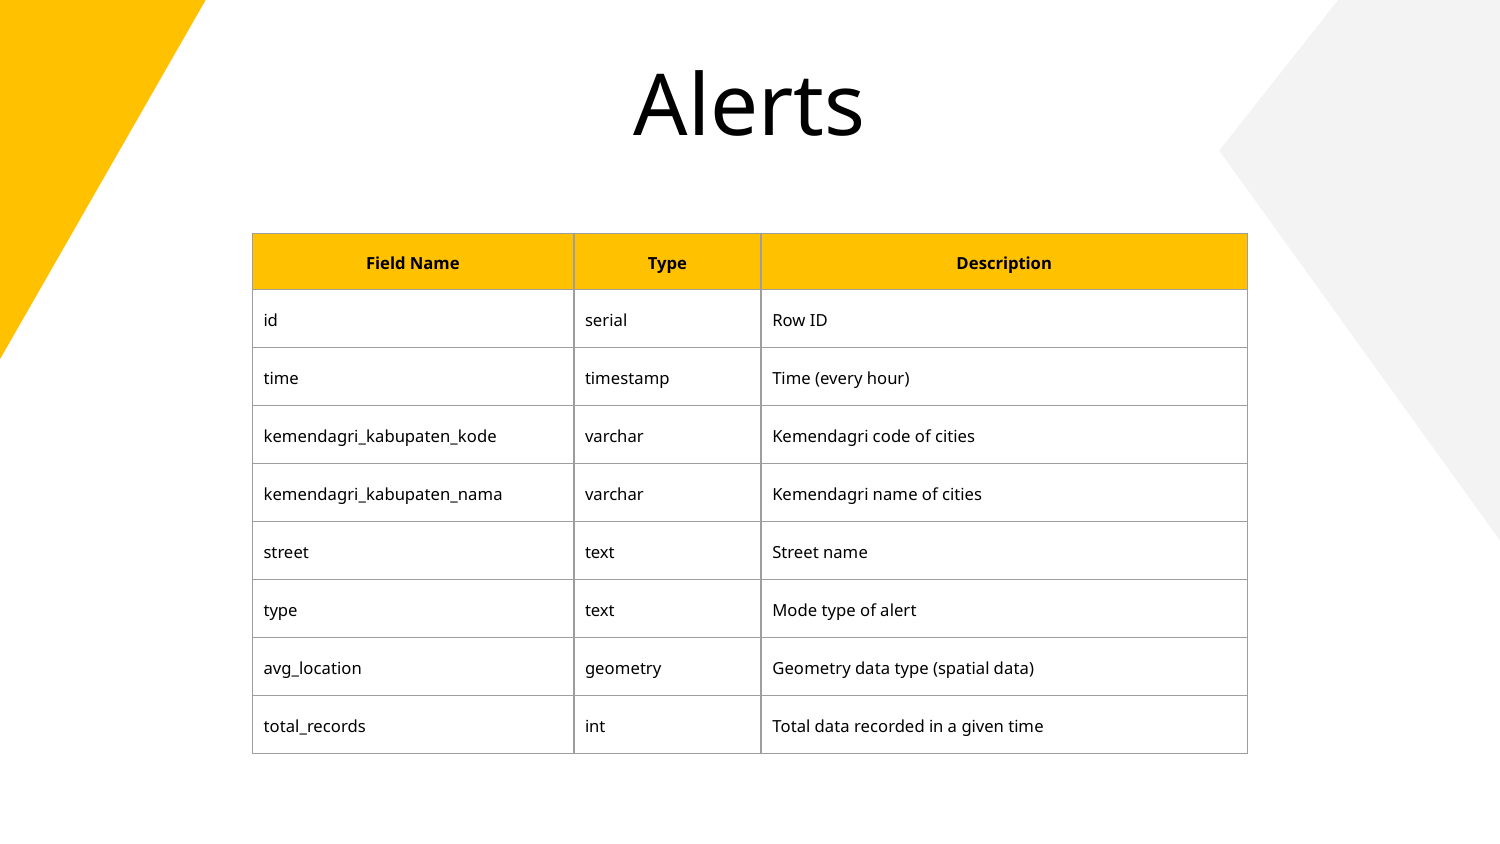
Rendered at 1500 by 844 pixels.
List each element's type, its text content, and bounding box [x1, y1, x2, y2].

table_cell timestamp [575, 348, 760, 405]
table_cell avg_location [253, 638, 573, 695]
table_cell Total data recorded in a given time [762, 696, 1247, 753]
table_cell total_records [253, 696, 573, 753]
table_cell text [575, 580, 760, 637]
table_cell id [253, 290, 573, 347]
table_cell int [575, 696, 760, 753]
table_cell kemendagri_kabupaten_nama [253, 464, 573, 521]
table_cell kemendagri_kabupaten_kode [253, 406, 573, 463]
title Alerts [85, 34, 1415, 129]
table_cell serial [575, 290, 760, 347]
table_cell varchar [575, 464, 760, 521]
table_cell text [575, 522, 760, 579]
table_cell Kemendagri name of cities [762, 464, 1247, 521]
table_cell Row ID [762, 290, 1247, 347]
table_cell Kemendagri code of cities [762, 406, 1247, 463]
table_cell street [253, 522, 573, 579]
table_cell Time (every hour) [762, 348, 1247, 405]
table_cell type [253, 580, 573, 637]
table_header Description [762, 234, 1247, 289]
table_header Type [575, 234, 760, 289]
table_cell geometry [575, 638, 760, 695]
table_cell Geometry data type (spatial data) [762, 638, 1247, 695]
table_cell Mode type of alert [762, 580, 1247, 637]
table_cell time [253, 348, 573, 405]
table_cell Street name [762, 522, 1247, 579]
table_header Field Name [253, 234, 573, 289]
table_cell varchar [575, 406, 760, 463]
